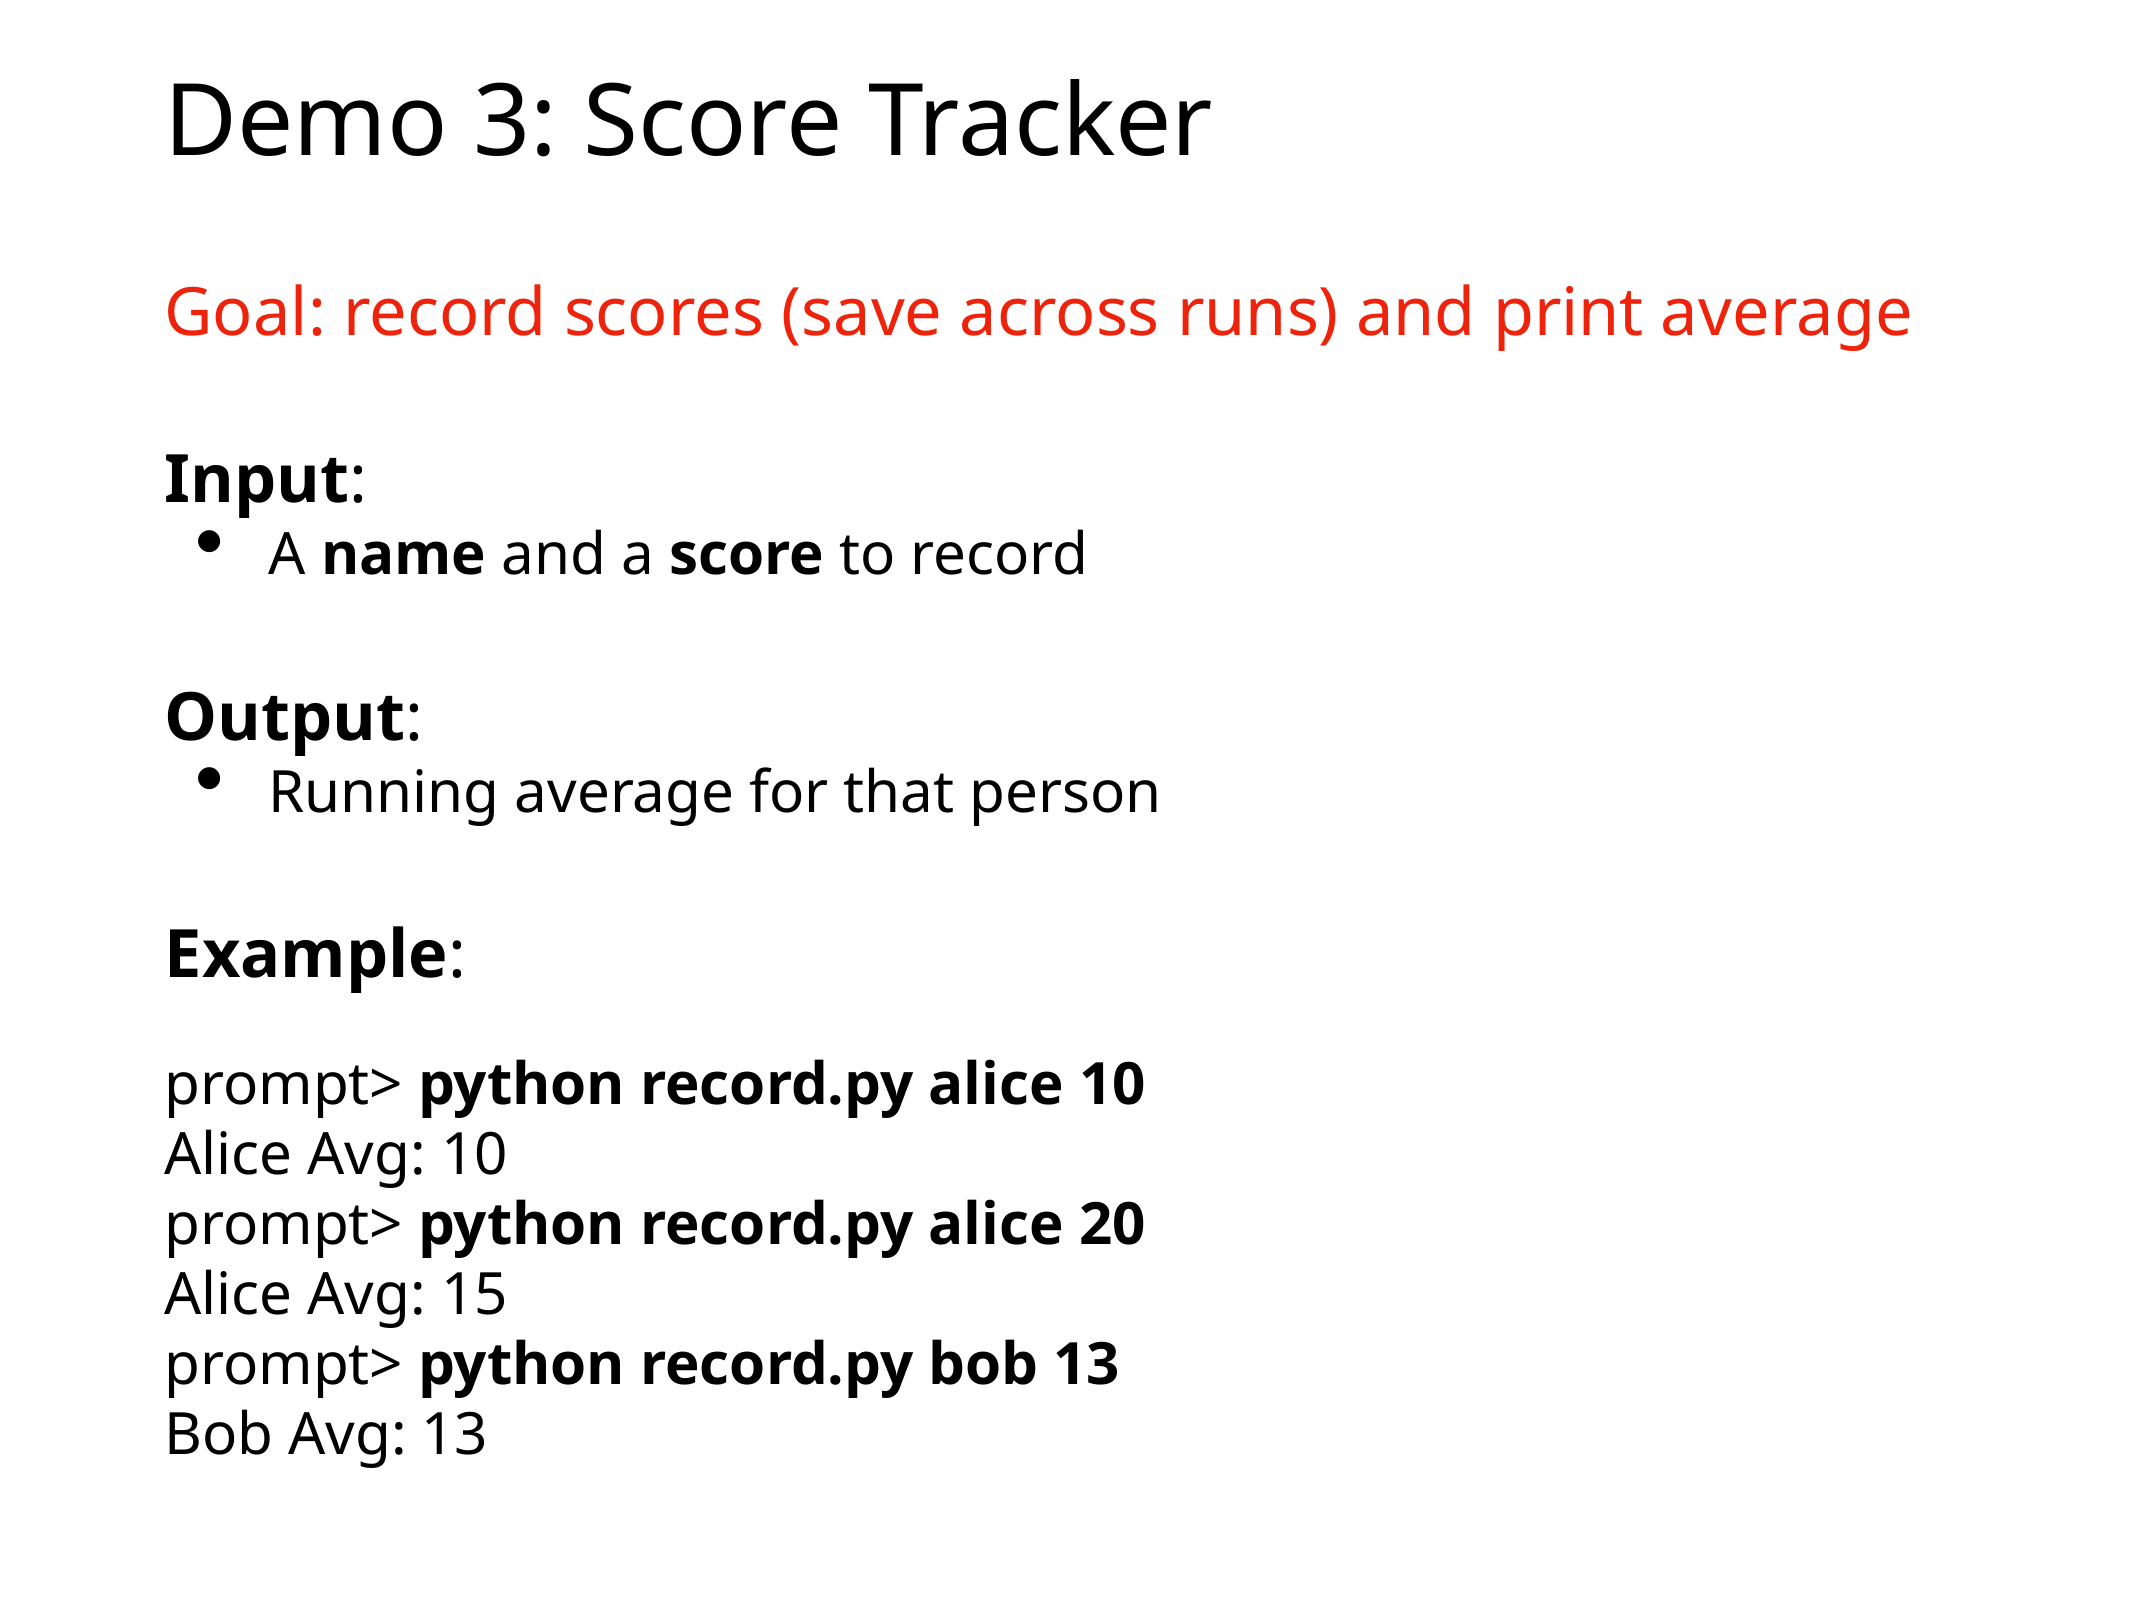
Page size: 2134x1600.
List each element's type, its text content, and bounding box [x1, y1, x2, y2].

list Goal: record scores (save across runs) and print average Input: A name and a score to record Output: Running average for that person Example: prompt> python record.py alice 10 Alice Avg: 10 prompt> python record.py alice 20 Alice Avg: 15 prompt> python record.py bob 13 Bob Avg: 13 [155, 259, 2050, 1522]
title Demo 3: Score Tracker [155, 41, 1978, 191]
